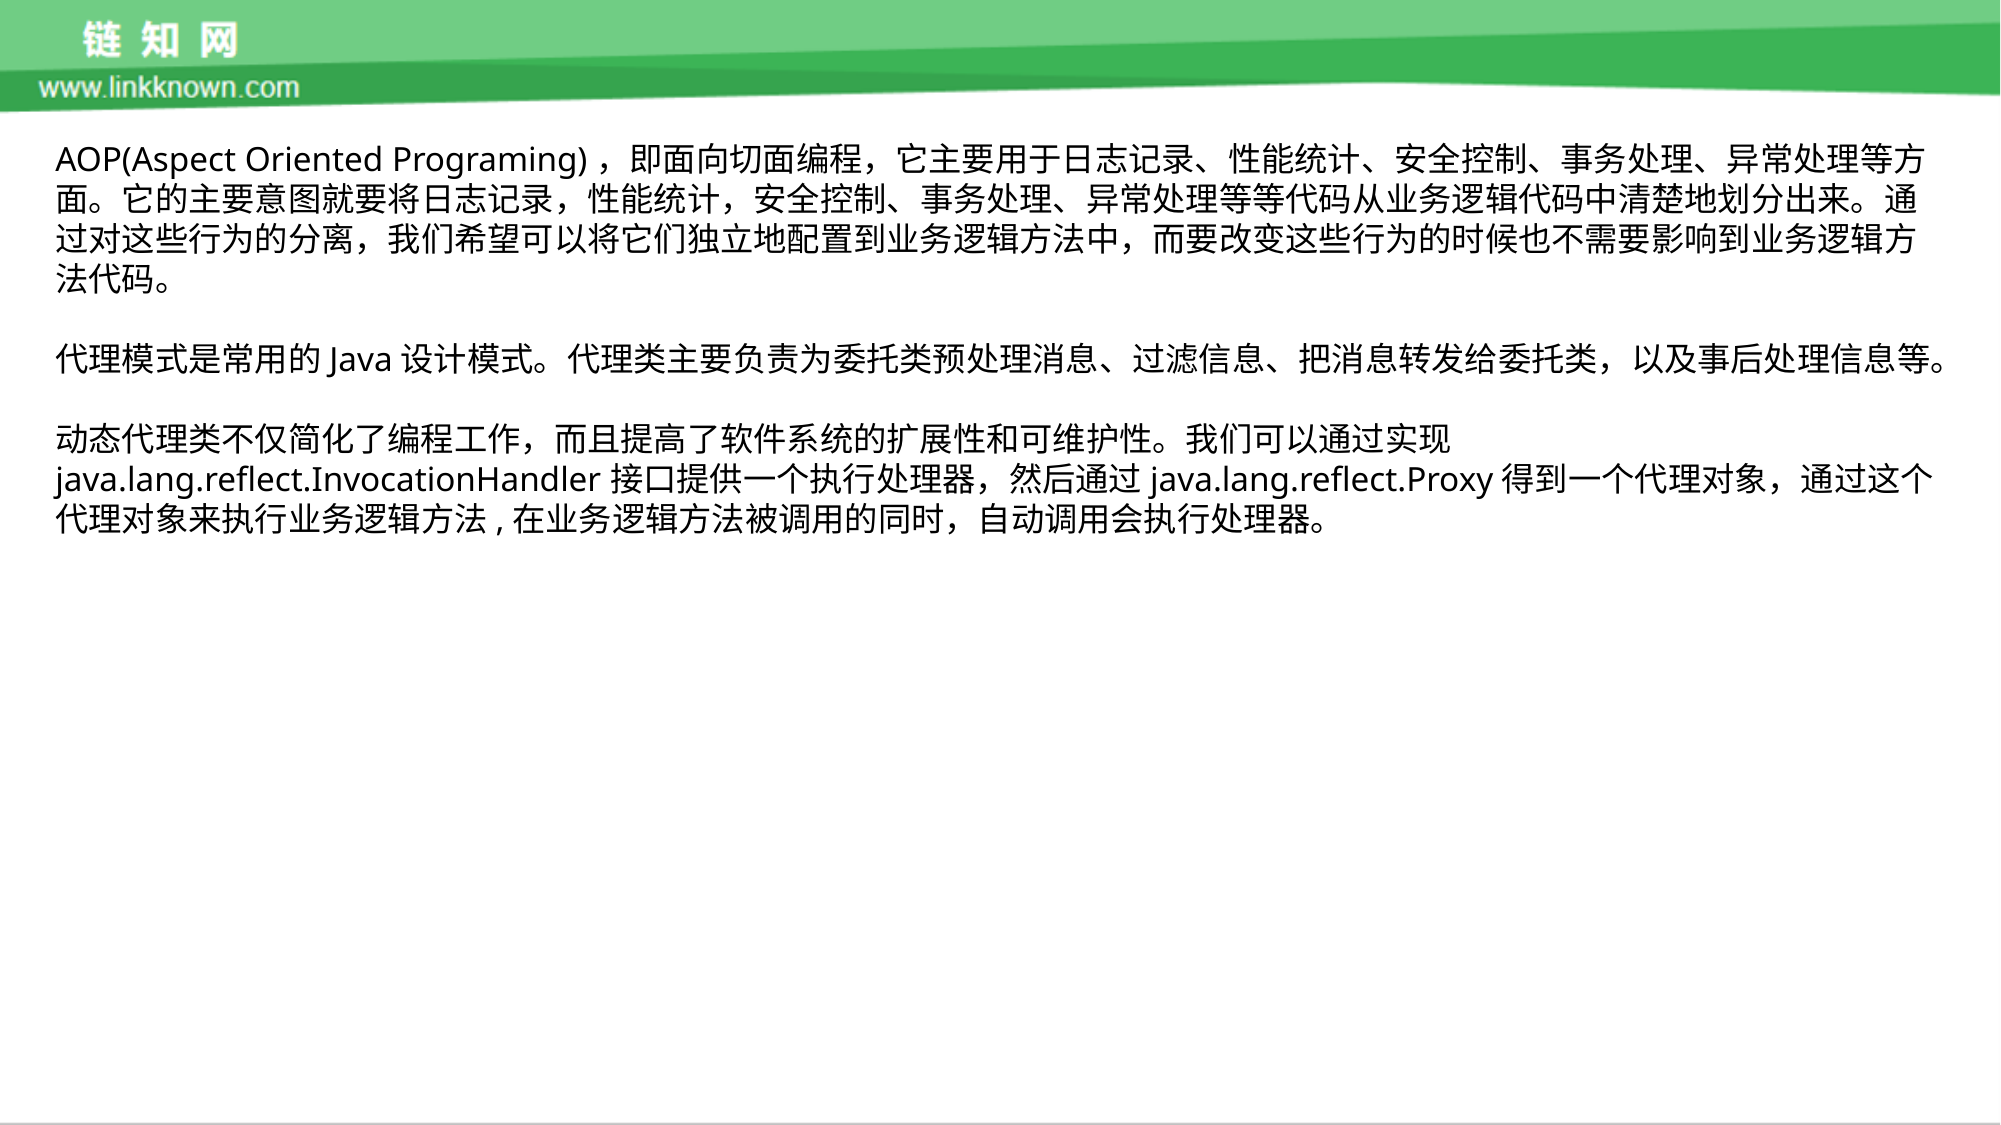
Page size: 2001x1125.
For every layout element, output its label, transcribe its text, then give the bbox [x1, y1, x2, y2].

text_box AOP(Aspect Oriented Programing)，即面向切面编程，它主要用于日志记录、性能统计、安全控制、事务处理、异常处理等方面。它的主要意图就要将日志记录，性能统计，安全控制、事务处理、异常处理等等代码从业务逻辑代码中清楚地划分出来。通过对这些行为的分离，我们希望可以将它们独立地配置到业务逻辑方法中，而要改变这些行为的时候也不需要影响到业务逻辑方法代码。 代理模式是常用的Java设计模式。代理类主要负责为委托类预处理消息、过滤信息、把消息转发给委托类，以及事后处理信息等。 动态代理类不仅简化了编程工作，而且提高了软件系统的扩展性和可维护性。我们可以通过实现java.lang.reflect.InvocationHandler接口提供一个执行处理器，然后通过java.lang.reflect.Proxy得到一个代理对象，通过这个代理对象来执行业务逻辑方法,在业务逻辑方法被调用的同时，自动调用会执行处理器。 [40, 131, 1964, 546]
picture [0, 0, 2001, 1125]
